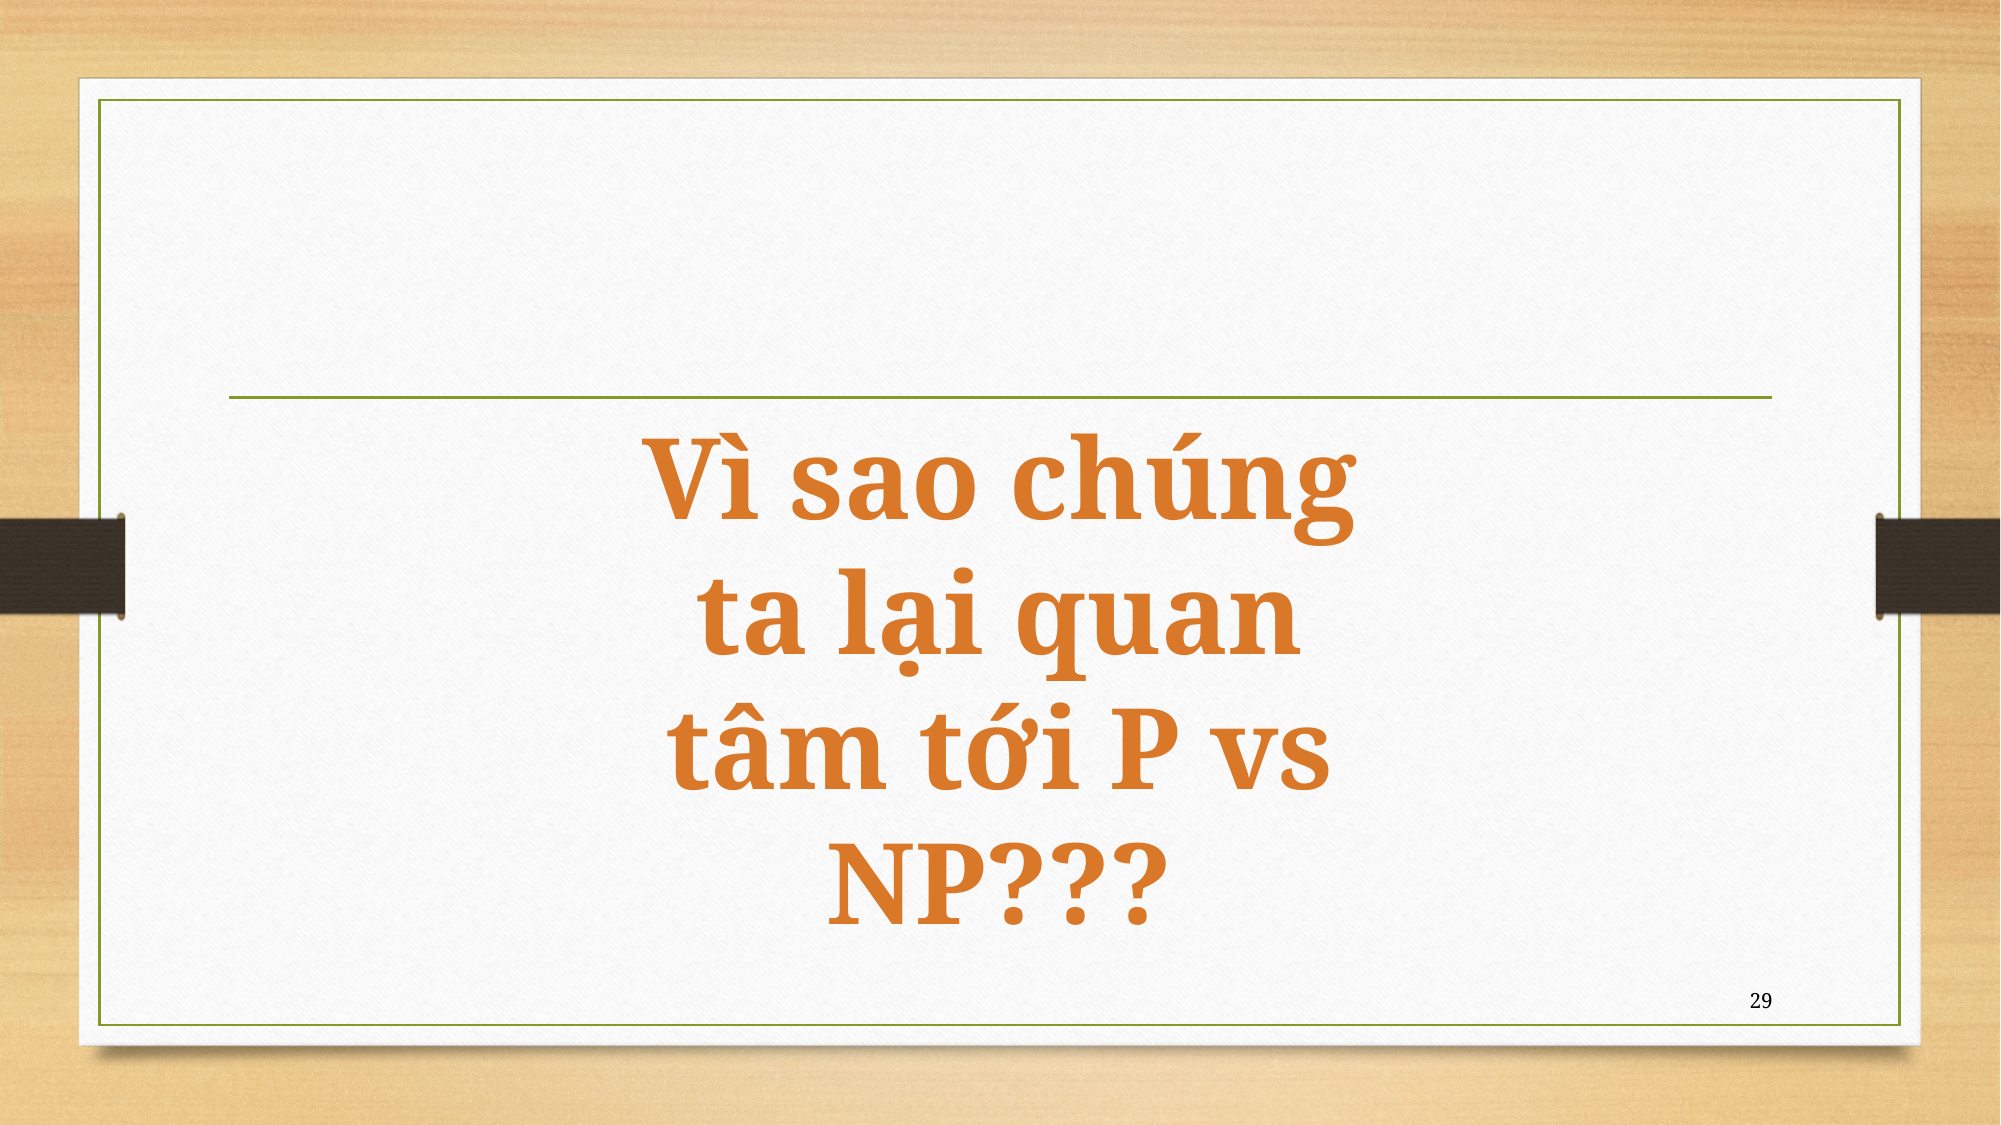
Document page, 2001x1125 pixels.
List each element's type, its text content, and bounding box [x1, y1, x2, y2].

text_box Vì sao chúng ta lại quan tâm tới P vs NP??? [567, 399, 1433, 955]
slide_number 29 [1698, 979, 1788, 1025]
picture [0, 0, 2001, 1125]
